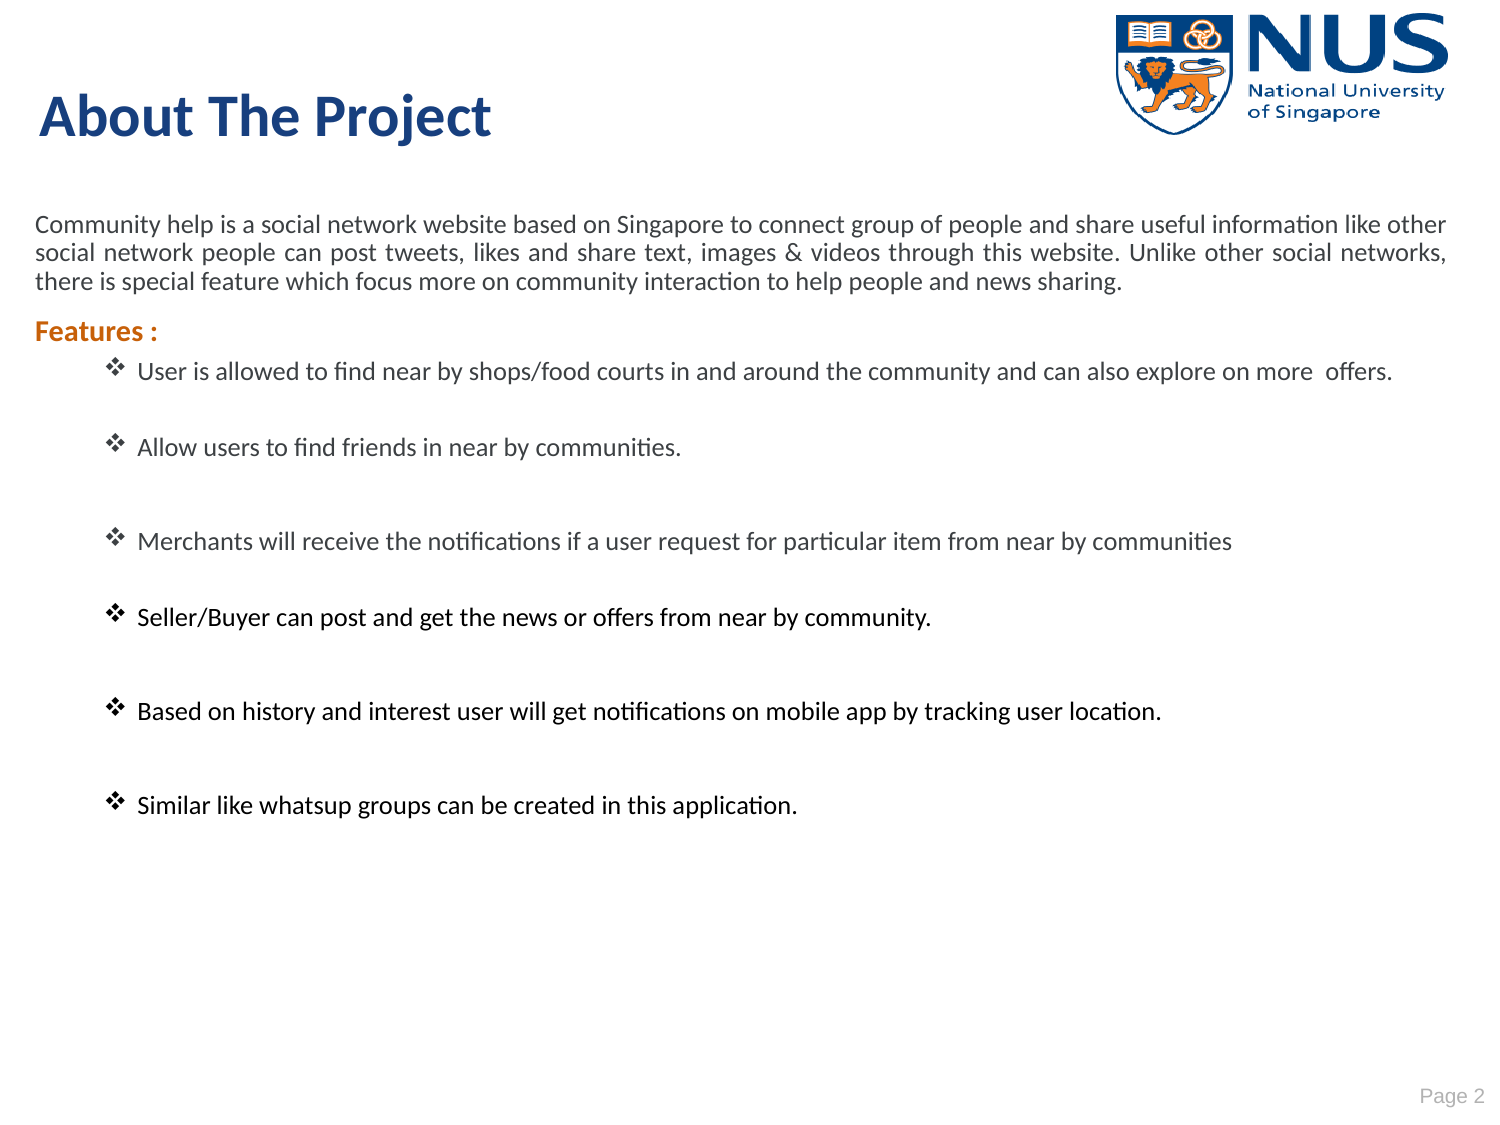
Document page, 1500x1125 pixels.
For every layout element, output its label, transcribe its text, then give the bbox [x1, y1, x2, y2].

slide_number Page 2 [1312, 1065, 1500, 1125]
picture [1115, 13, 1476, 135]
list Community help is a social network website based on Singapore to connect group of people and share useful information like other social network people can post tweets, likes and share text, images & videos through this website. Unlike other social networks, there is special feature which focus more on community interaction to help people and news sharing. Features : User is allowed to find near by shops/food courts in and around the community and can also explore on more offers. Allow users to find friends in near by communities. Merchants will receive the notifications if a user request for particular item from near by communities Seller/Buyer can post and get the news or offers from near by community. Based on history and interest user will get notifications on mobile app by tracking user location. Similar like whatsup groups can be created in this application. [20, 151, 1464, 1053]
title About The Project [24, 72, 1108, 151]
